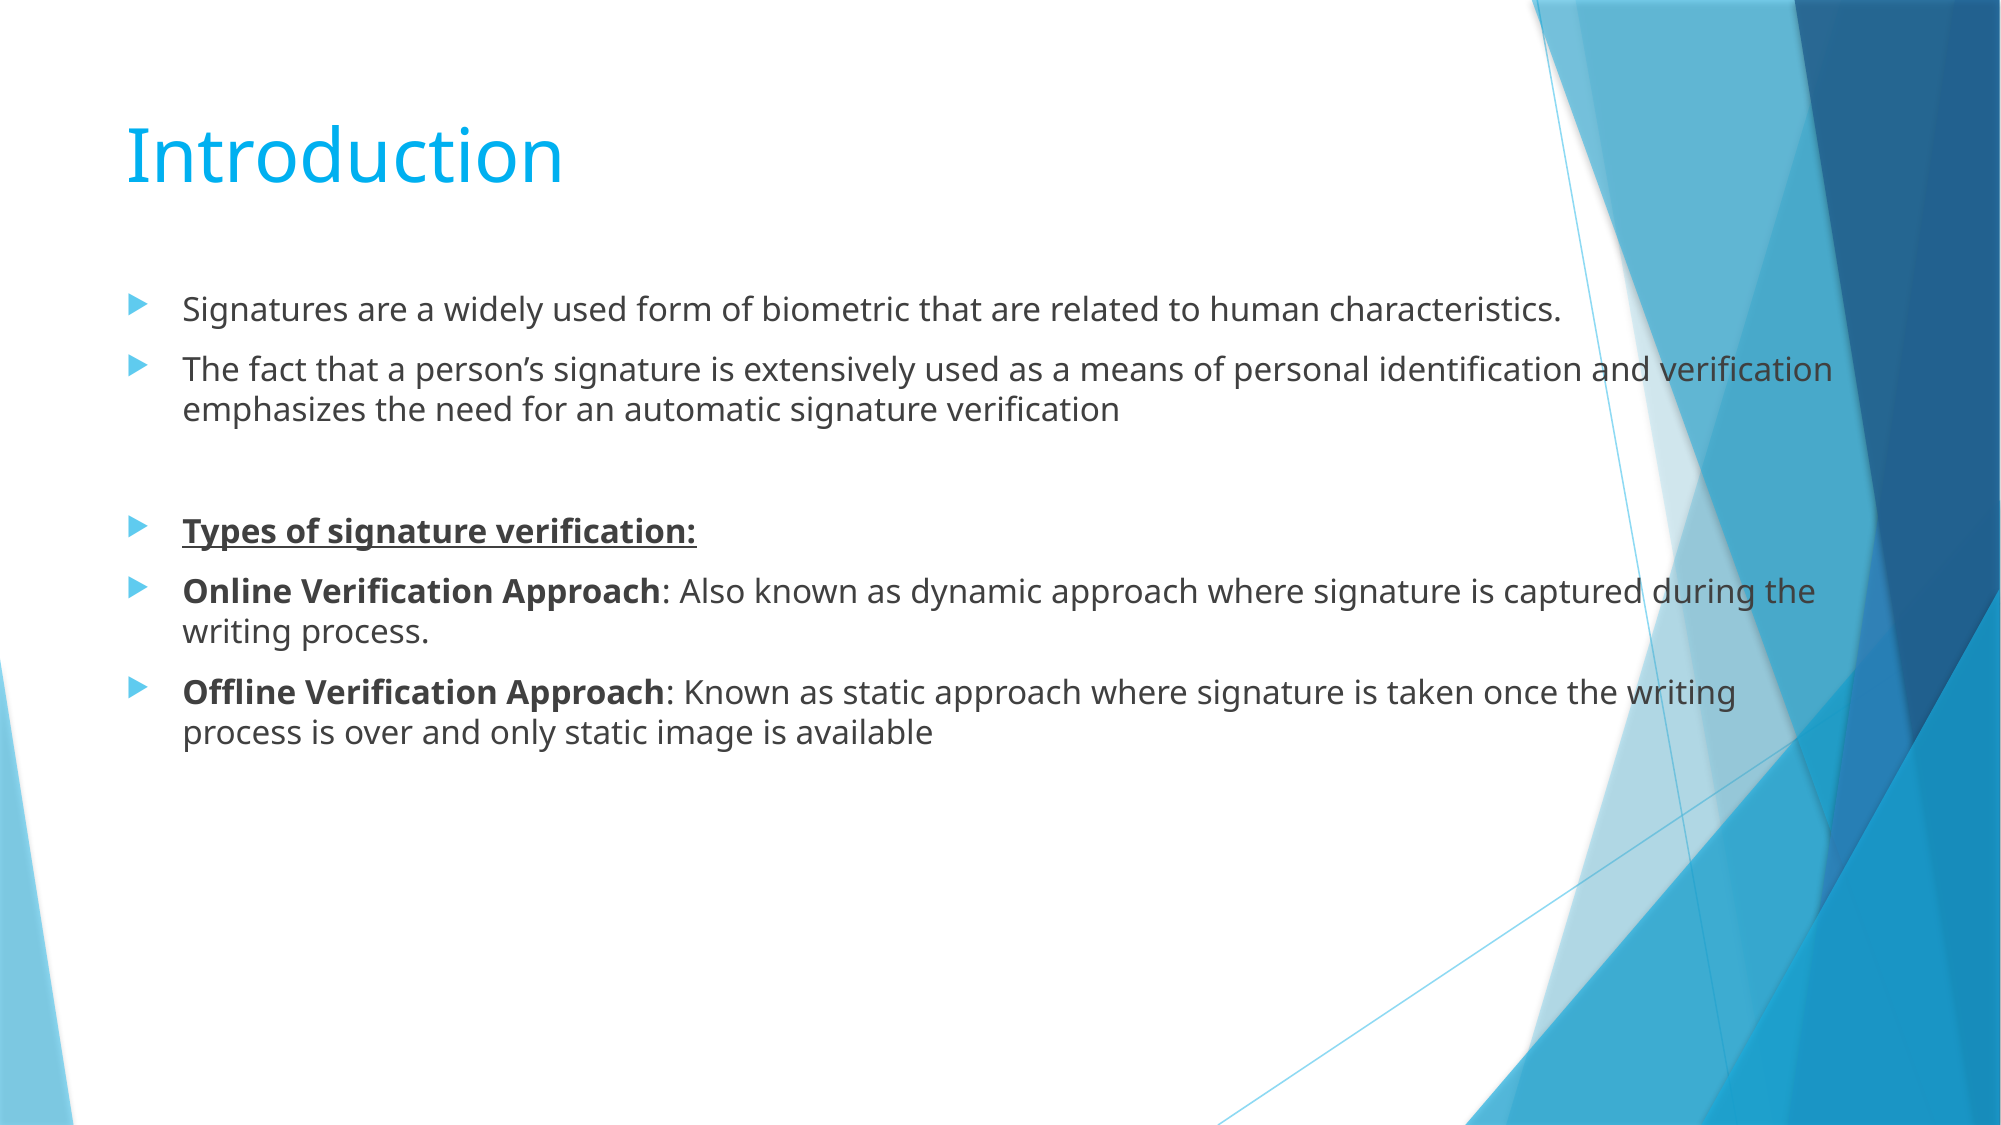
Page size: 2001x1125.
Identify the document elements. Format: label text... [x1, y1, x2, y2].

title Introduction [111, 99, 1522, 280]
list Signatures are a widely used form of biometric that are related to human characteristics. The fact that a person’s signature is extensively used as a means of personal identification and verification emphasizes the need for an automatic signature verification Types of signature verification: Online Verification Approach: Also known as dynamic approach where signature is captured during the writing process. Offline Verification Approach: Known as static approach where signature is taken once the writing process is over and only static image is available [111, 280, 1862, 987]
